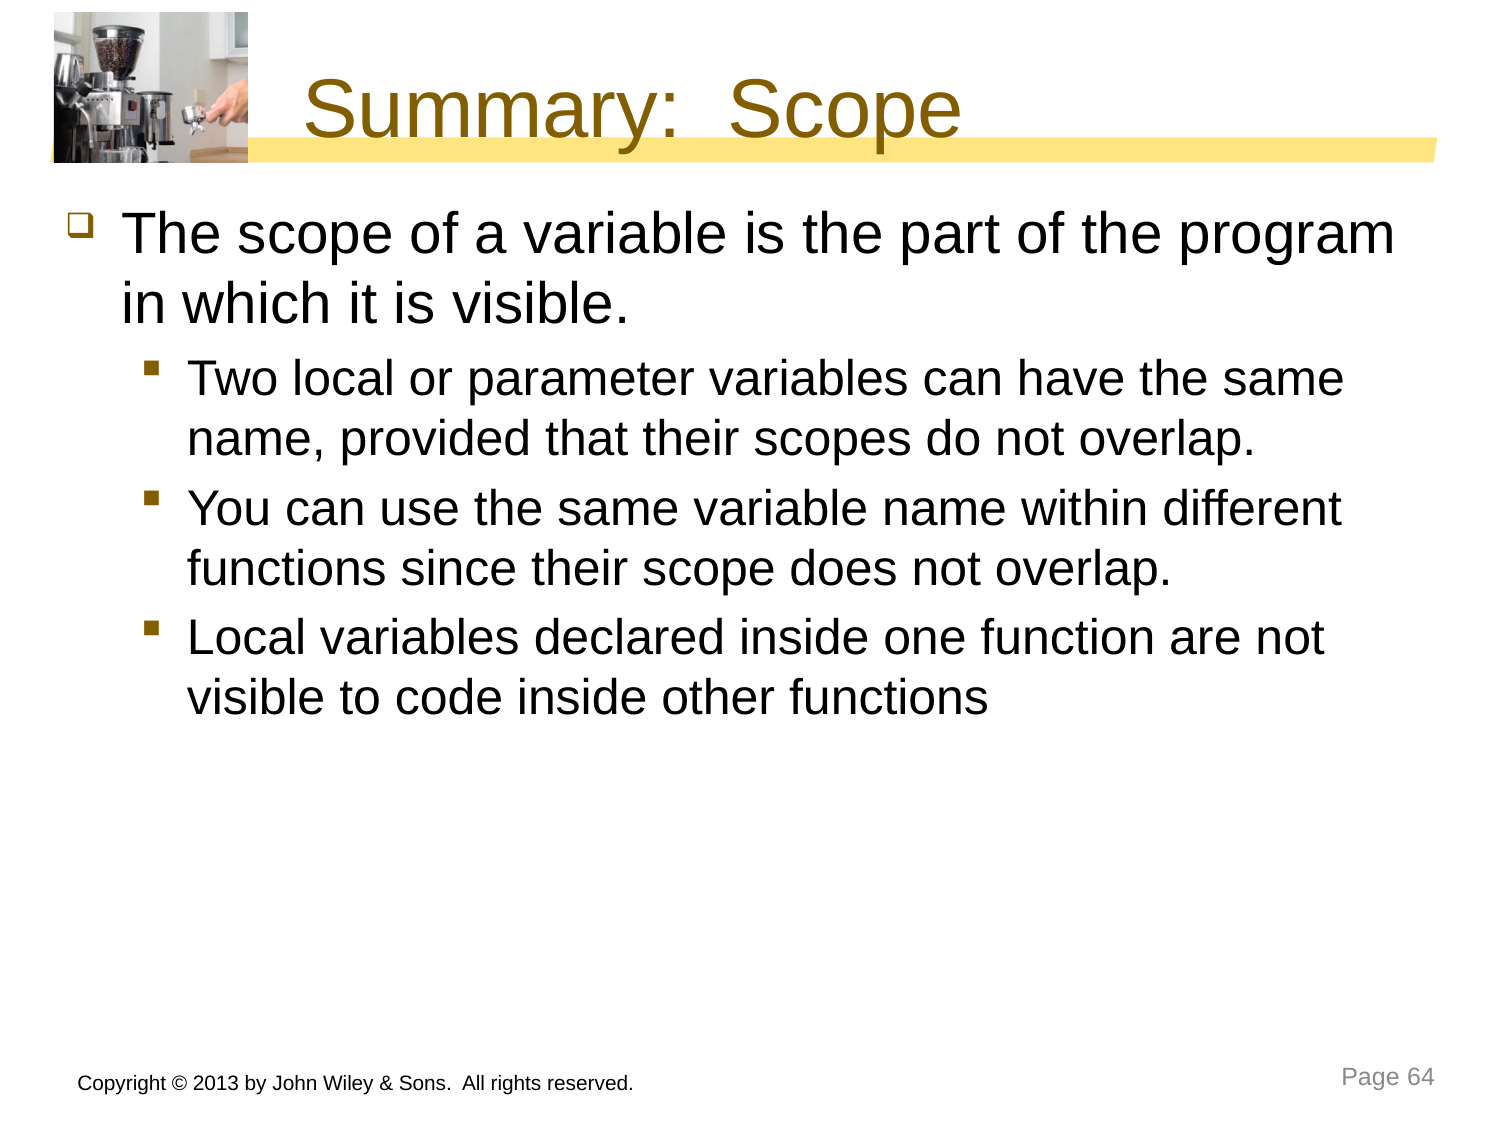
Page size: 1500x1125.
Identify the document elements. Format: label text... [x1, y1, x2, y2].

picture [53, 12, 248, 163]
slide_number Page 64 [1187, 1050, 1450, 1100]
title Summary: Scope [287, 44, 1451, 163]
list The scope of a variable is the part of the program in which it is visible. Two local or parameter variables can have the same name, provided that their scopes do not overlap. You can use the same variable name within different functions since their scope does not overlap. Local variables declared inside one function are not visible to code inside other functions [49, 187, 1438, 938]
footer Copyright © 2013 by John Wiley & Sons. All rights reserved. [62, 1037, 726, 1104]
